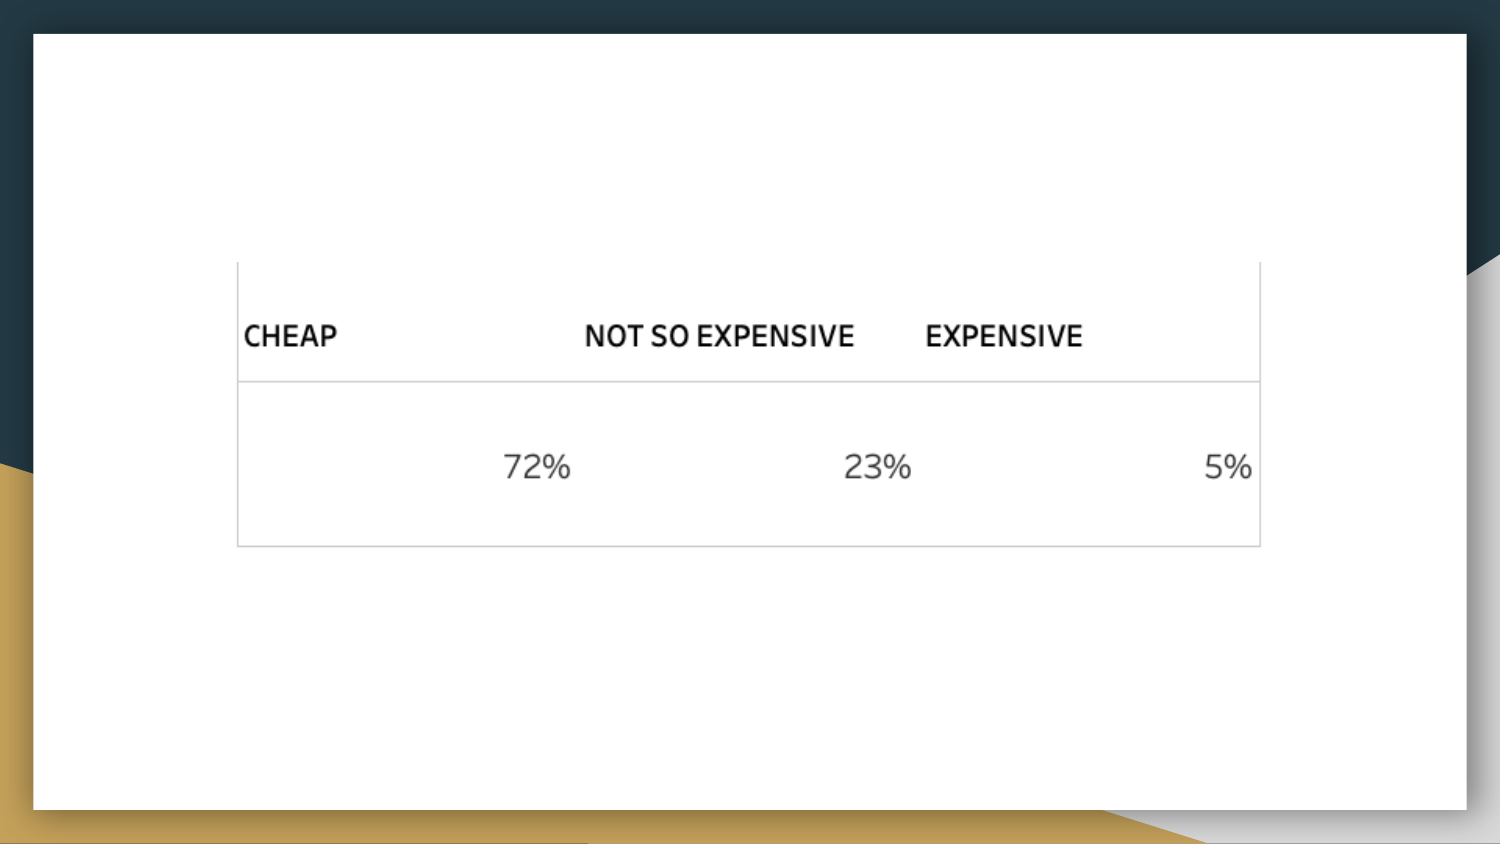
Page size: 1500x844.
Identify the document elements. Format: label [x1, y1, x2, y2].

picture [230, 262, 1269, 582]
